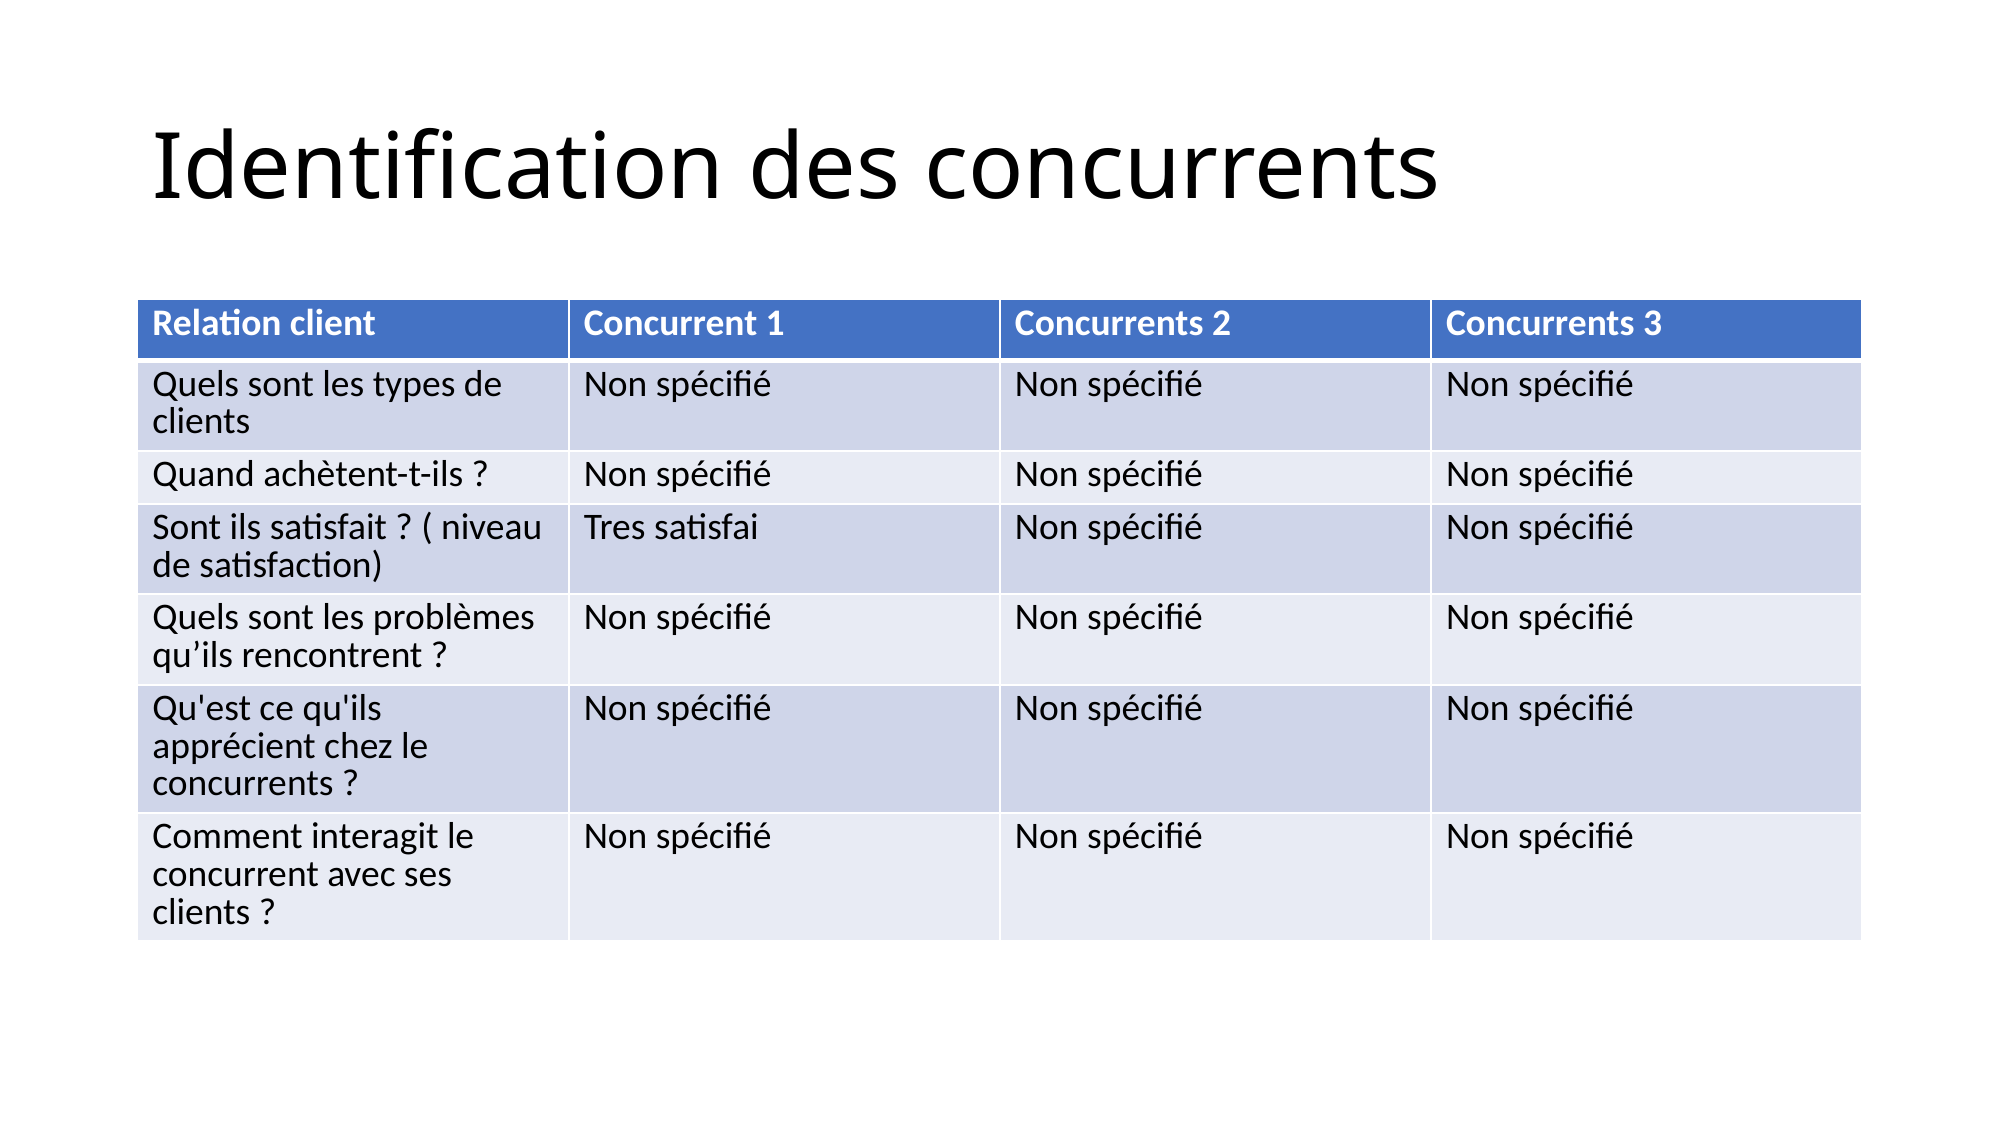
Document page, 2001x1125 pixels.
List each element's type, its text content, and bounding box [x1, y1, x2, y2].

table_cell Non spécifié [570, 814, 999, 940]
table_cell Non spécifié [570, 686, 999, 812]
table_cell Non spécifié [1001, 595, 1430, 684]
table_cell Non spécifié [1001, 814, 1430, 940]
table_cell Quels sont les types de clients [138, 363, 568, 450]
table_cell Non spécifié [1432, 452, 1861, 503]
table_cell Sont ils satisfait ? ( niveau de satisfaction) [138, 505, 568, 593]
table_cell Non spécifié [1432, 363, 1861, 450]
table_cell Non spécifié [1432, 686, 1861, 812]
table_cell Non spécifié [1432, 595, 1861, 684]
table_cell Non spécifié [570, 452, 999, 503]
table_cell Quels sont les problèmes qu’ils rencontrent ? [138, 595, 568, 684]
table_cell Qu'est ce qu'ils apprécient chez le concurrents ? [138, 686, 568, 812]
table_cell Non spécifié [1001, 363, 1430, 450]
table_cell Non spécifié [1001, 505, 1430, 593]
table_header Concurrent 1 [570, 300, 999, 358]
table_header Relation client [138, 300, 568, 358]
table_cell Non spécifié [1001, 686, 1430, 812]
table_cell Non spécifié [1432, 814, 1861, 940]
table_cell Non spécifié [570, 363, 999, 450]
table_cell Comment interagit le concurrent avec ses clients ? [138, 814, 568, 940]
table_cell Non spécifié [1432, 505, 1861, 593]
table_cell Non spécifié [1001, 452, 1430, 503]
table_cell Non spécifié [570, 595, 999, 684]
table_header Concurrents 3 [1432, 300, 1861, 358]
table_cell Quand achètent-t-ils ? [138, 452, 568, 503]
title Identification des concurrents [137, 59, 1863, 278]
table_header Concurrents 2 [1001, 300, 1430, 358]
table_cell Tres satisfai [570, 505, 999, 593]
